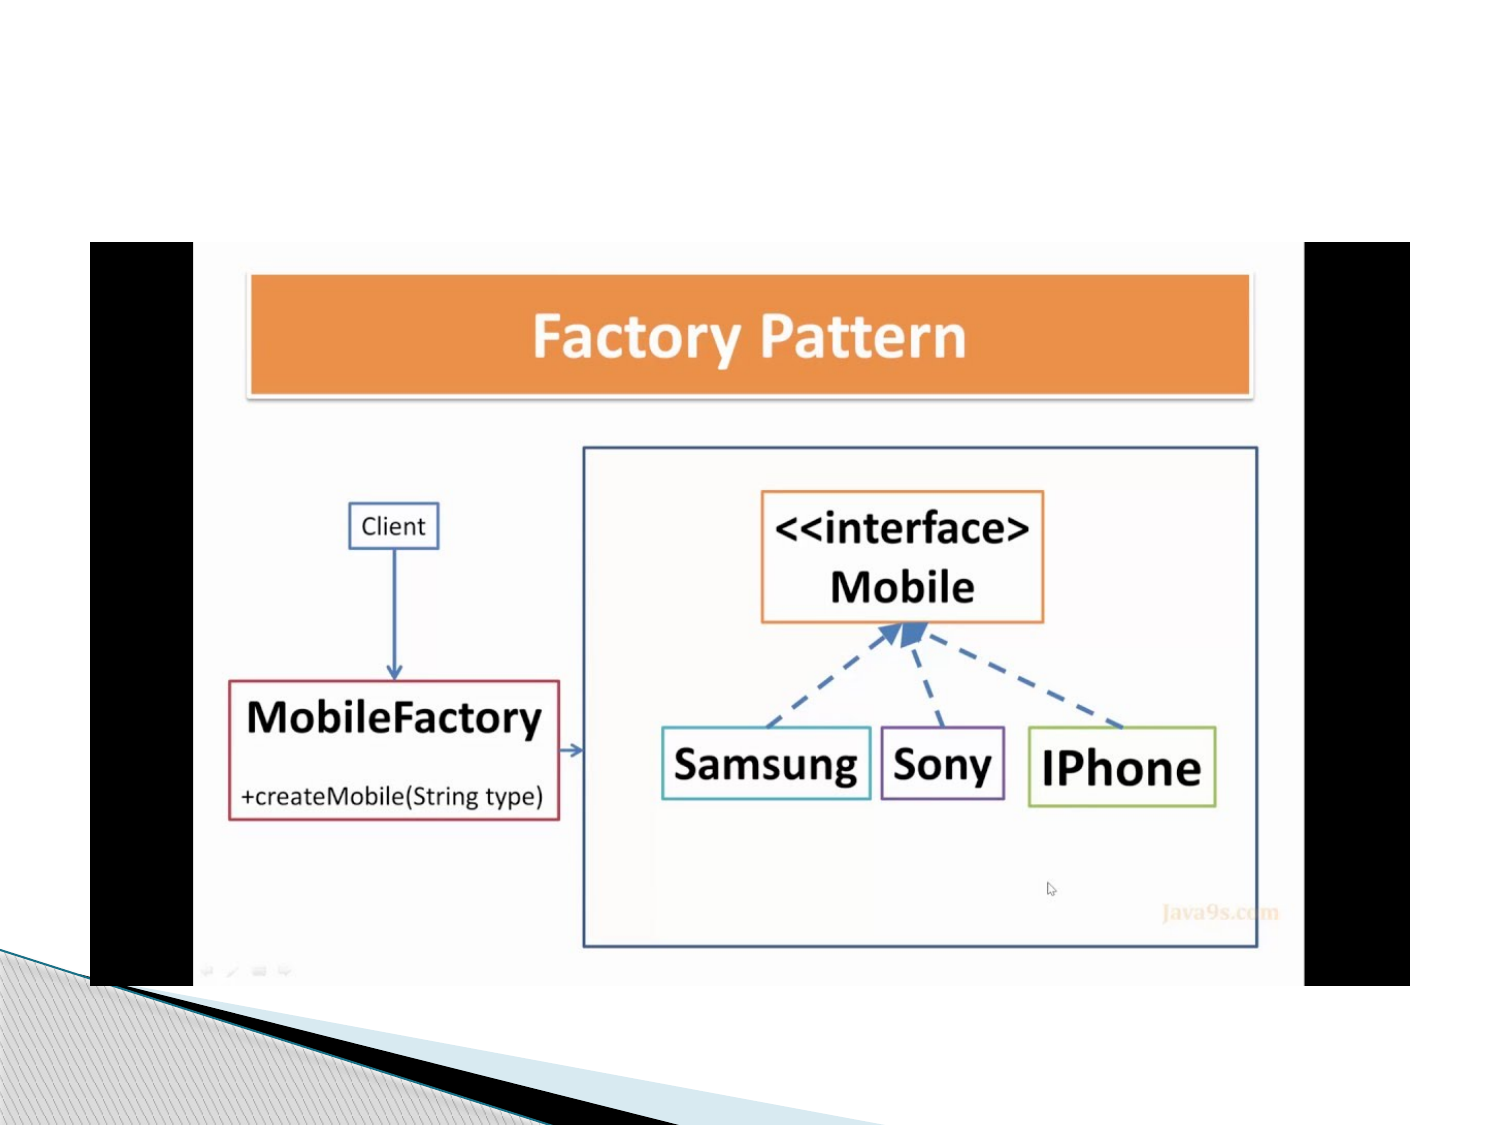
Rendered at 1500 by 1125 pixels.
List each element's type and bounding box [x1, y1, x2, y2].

list [89, 242, 1411, 986]
